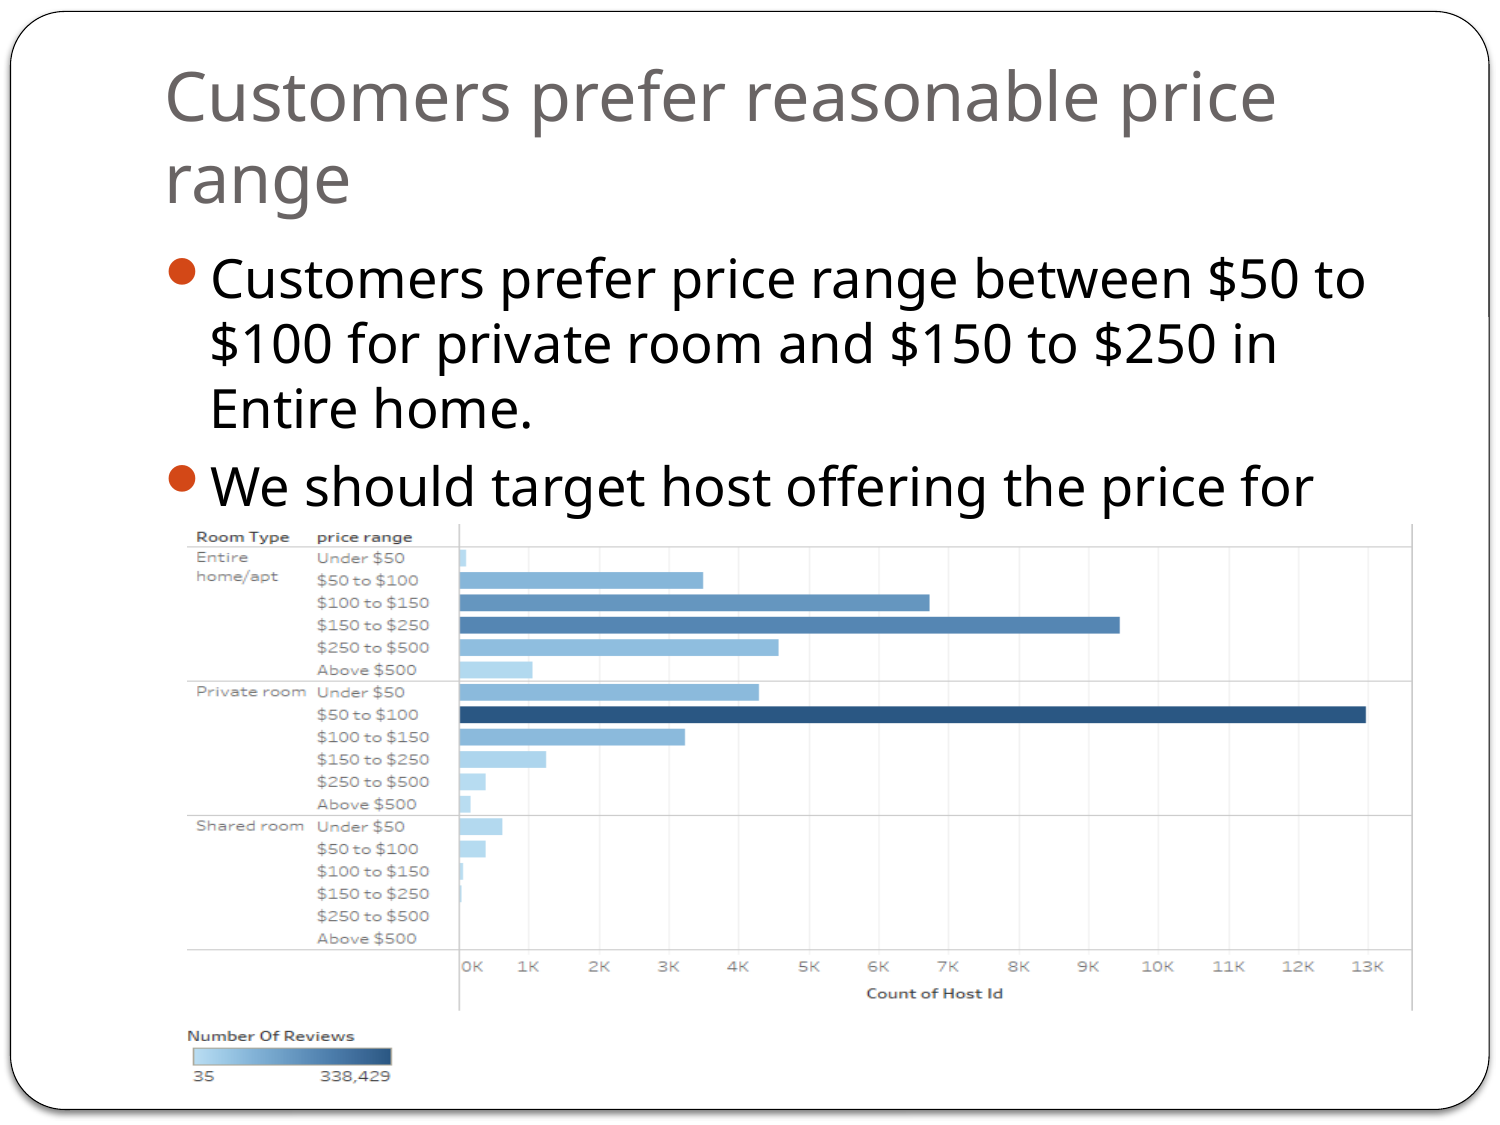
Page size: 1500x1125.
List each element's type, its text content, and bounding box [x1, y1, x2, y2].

picture [187, 524, 1413, 1088]
list Customers prefer price range between $50 to $100 for private room and $150 to $250 in Entire home. We should target host offering the price for Entire home($150-$250) and Private room($50-$100). [150, 237, 1425, 525]
title Customers prefer reasonable price range [150, 45, 1425, 233]
